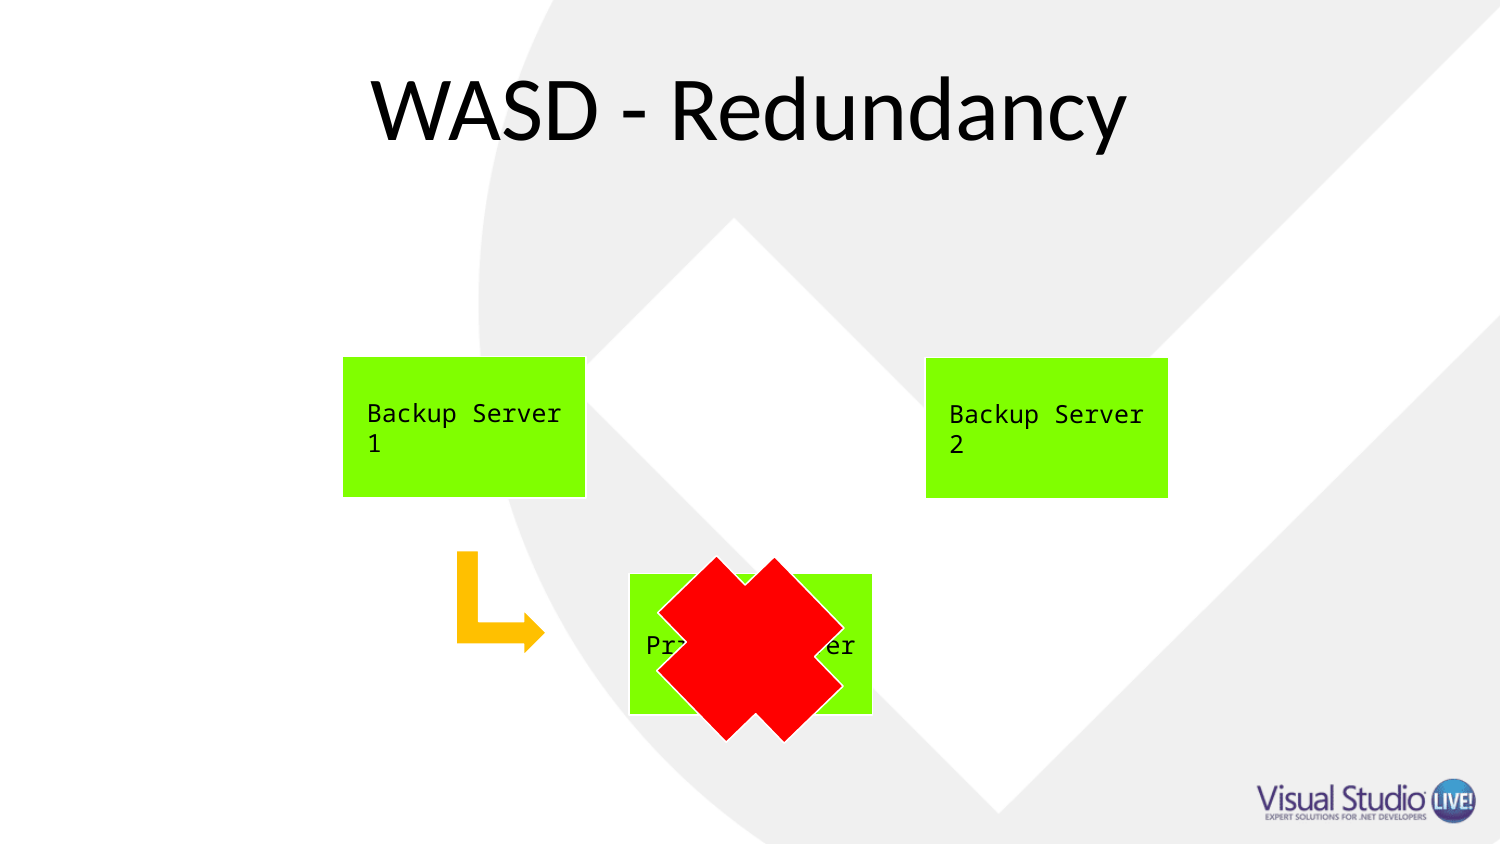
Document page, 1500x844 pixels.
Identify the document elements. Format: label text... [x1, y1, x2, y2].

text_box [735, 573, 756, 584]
text_box Backup Server 1 [342, 356, 587, 499]
text_box [456, 550, 547, 656]
text_box Primary Server [792, 573, 873, 716]
text_box Backup Server 2 [924, 357, 1169, 500]
picture [0, 0, 1500, 844]
text_box Primary Server [629, 573, 699, 716]
text_box [656, 555, 845, 744]
title WASD - Redundancy [75, 33, 1425, 175]
